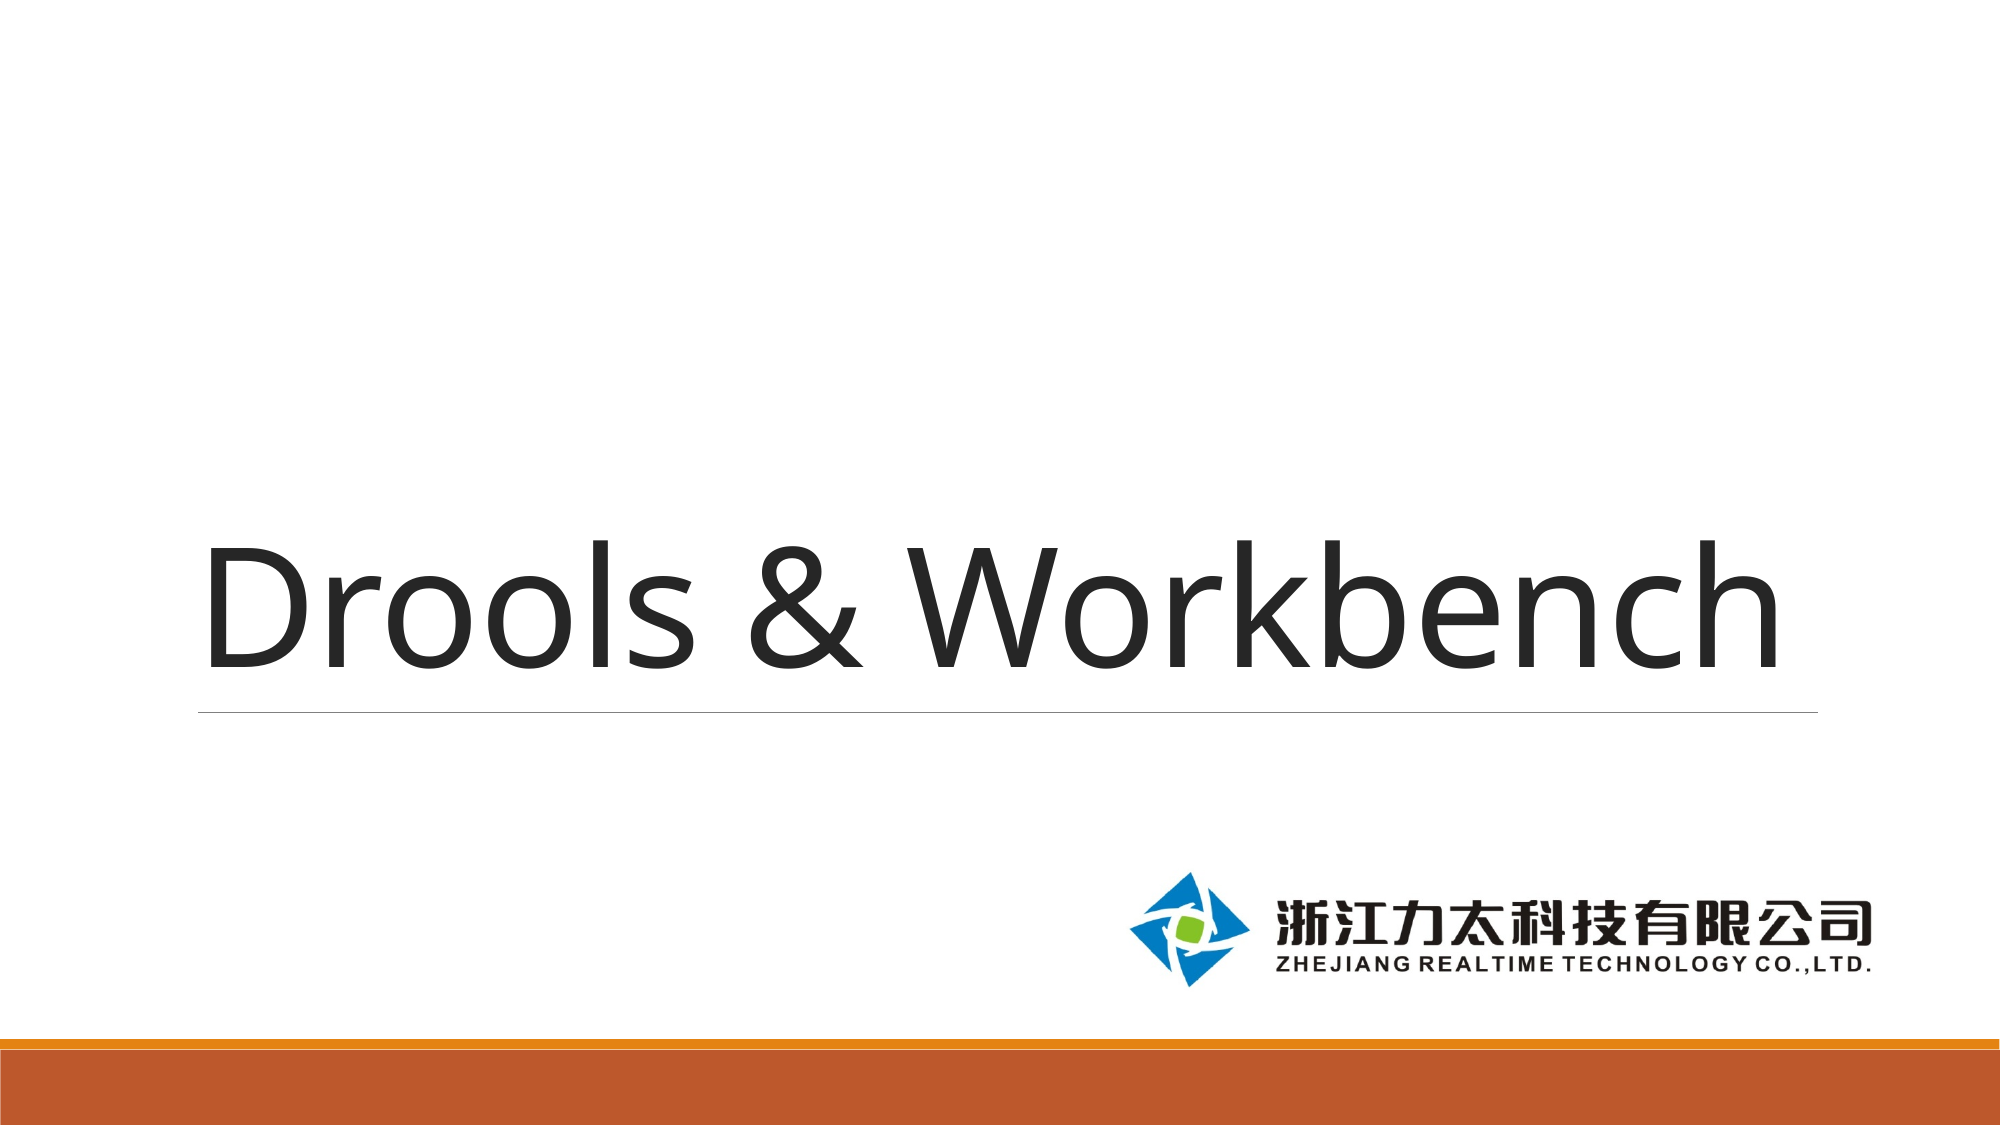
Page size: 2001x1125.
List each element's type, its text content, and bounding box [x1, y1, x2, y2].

picture [1050, 850, 1948, 1030]
title Drools & Workbench [180, 124, 1830, 710]
